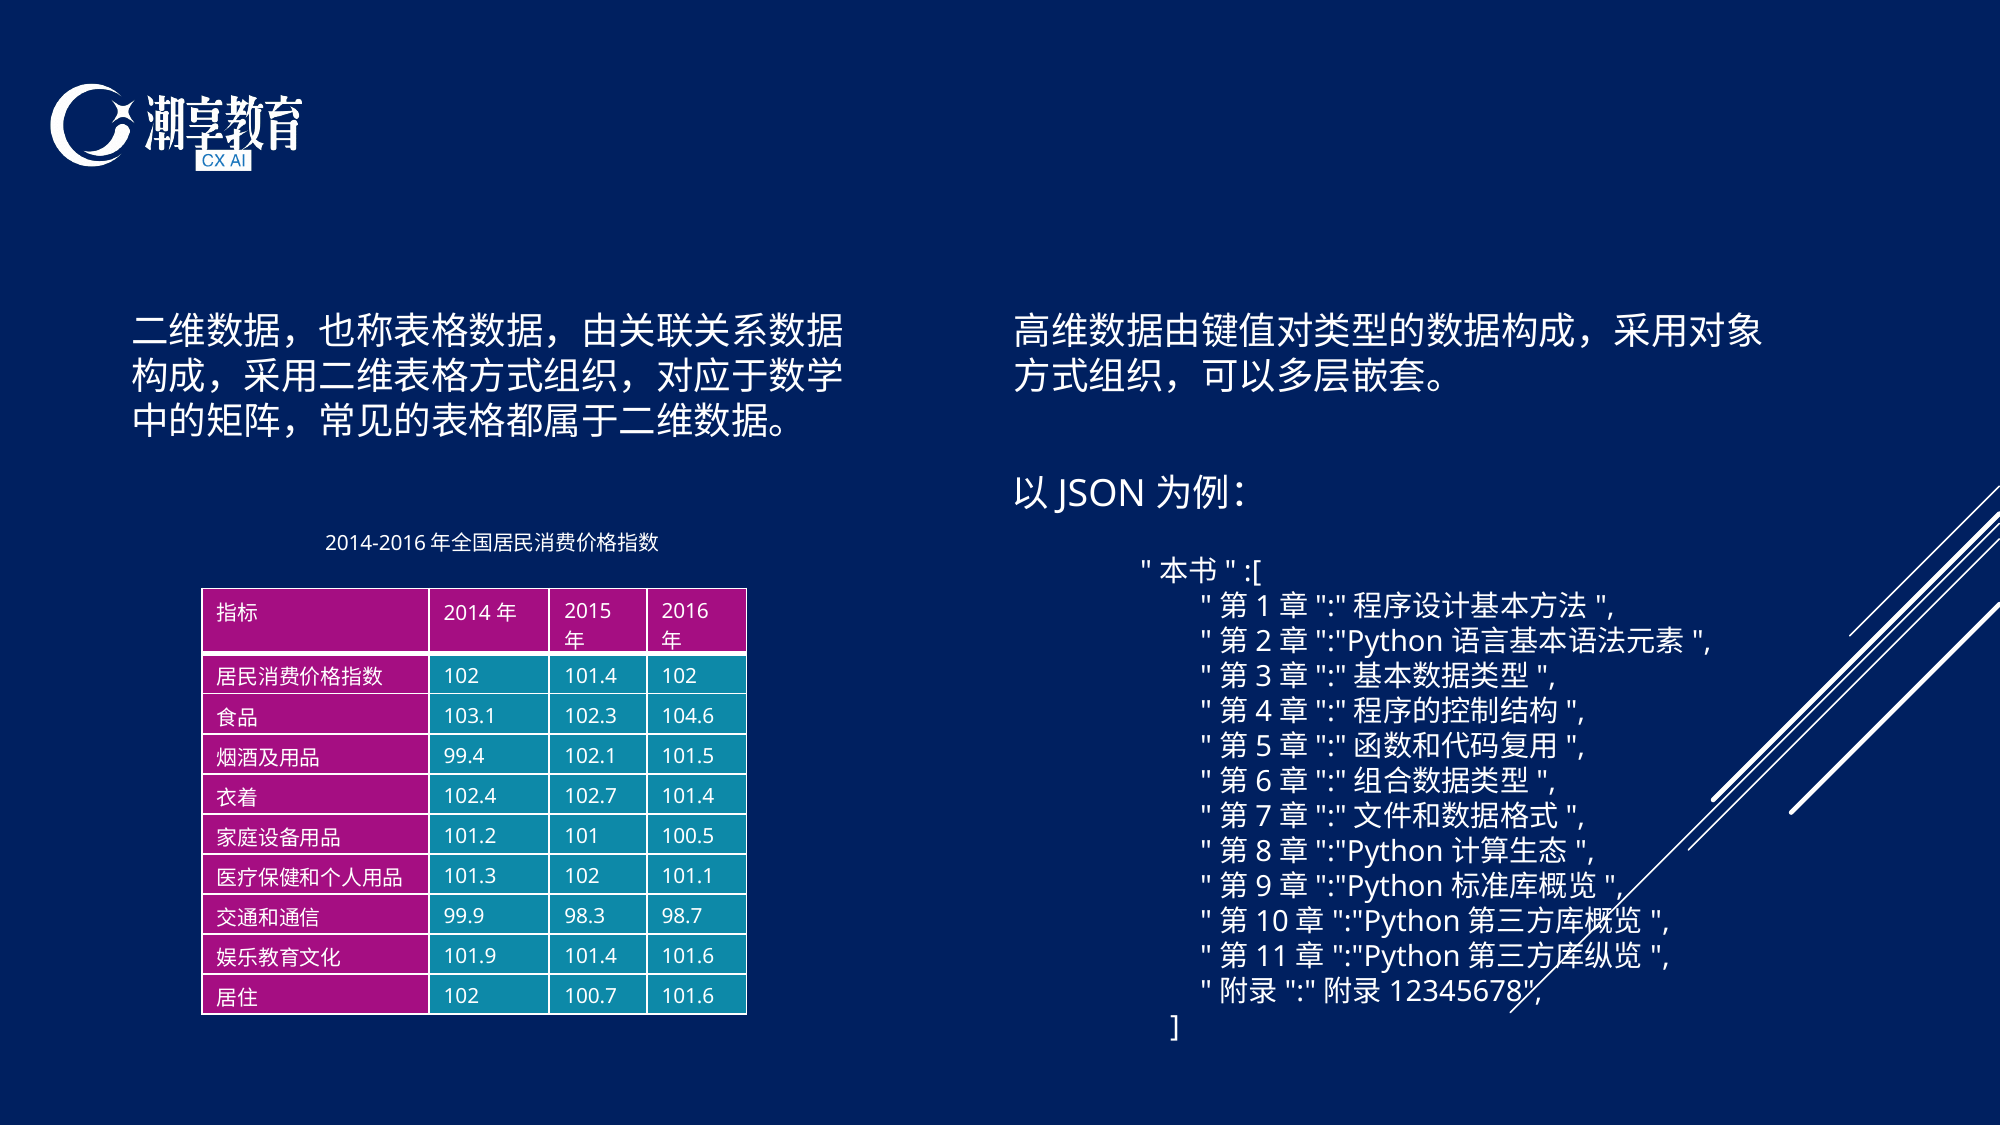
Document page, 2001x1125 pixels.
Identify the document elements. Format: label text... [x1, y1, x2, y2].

table_cell 102.1 [550, 735, 646, 773]
text_box "本书" :[ "第1章":"程序设计基本方法", "第2章":"Python语言基本语法元素", "第3章":"基本数据类型", "第4章":"程序的控制结构", "第5章":"函数和代码复用", "第6章":"组合数据类型", "第7章":"文件和数据格式", "第8章":"Python计算生态", "第9章":"Python标准库概览", "第10章":"Python第三方库概览", "第11章":"Python第三方库纵览", "附录":"附录12345678", ] [1125, 544, 1733, 1050]
table_cell 100.5 [648, 815, 746, 853]
text_box 高维数据由键值对类型的数据构成，采用对象方式组织，可以多层嵌套。 [999, 299, 1814, 405]
text_box 二维数据，也称表格数据，由关联关系数据构成，采用二维表格方式组织，对应于数学中的矩阵，常见的表格都属于二维数据。 [116, 299, 868, 450]
table_cell 99.4 [430, 735, 548, 773]
table_cell 101.4 [550, 935, 646, 973]
table_cell 衣着 [203, 775, 428, 813]
table_cell 101.6 [648, 975, 746, 1013]
table_cell 102.4 [430, 775, 548, 813]
table_cell 98.3 [550, 895, 646, 933]
table_cell 102.3 [550, 694, 646, 733]
table_cell 101.1 [648, 855, 746, 893]
text_box 2014-2016年全国居民消费价格指数 [310, 522, 674, 562]
table_cell 101.5 [648, 735, 746, 773]
table_cell 居住 [203, 975, 428, 1013]
table_header 指标 [203, 589, 428, 651]
table_cell 娱乐教育文化 [203, 935, 428, 973]
picture [36, 24, 316, 241]
table_cell 101.4 [648, 775, 746, 813]
text_box 以JSON为例： [996, 461, 1283, 522]
table_cell 101.2 [430, 815, 548, 853]
table_cell 102 [648, 656, 746, 693]
table_cell 食品 [203, 694, 428, 733]
table_cell 家庭设备用品 [203, 815, 428, 853]
table_cell 交通和通信 [203, 895, 428, 933]
table_cell 102 [550, 855, 646, 893]
table_cell 102 [430, 975, 548, 1013]
table_cell 101 [550, 815, 646, 853]
table_cell 103.1 [430, 694, 548, 733]
table_cell 101.6 [648, 935, 746, 973]
table_cell 99.9 [430, 895, 548, 933]
table_cell 101.4 [550, 656, 646, 693]
table_cell 101.9 [430, 935, 548, 973]
table_header 2015年 [550, 589, 646, 651]
table_header 2014年 [430, 589, 548, 651]
table_cell 102 [430, 656, 548, 693]
table_cell 101.3 [430, 855, 548, 893]
table_cell 100.7 [550, 975, 646, 1013]
table_header 2016年 [648, 589, 746, 651]
table_cell 烟酒及用品 [203, 735, 428, 773]
table_cell 104.6 [648, 694, 746, 733]
table_cell 医疗保健和个人用品 [203, 855, 428, 893]
table_cell 98.7 [648, 895, 746, 933]
table_cell 102.7 [550, 775, 646, 813]
table_cell 居民消费价格指数 [203, 656, 428, 693]
